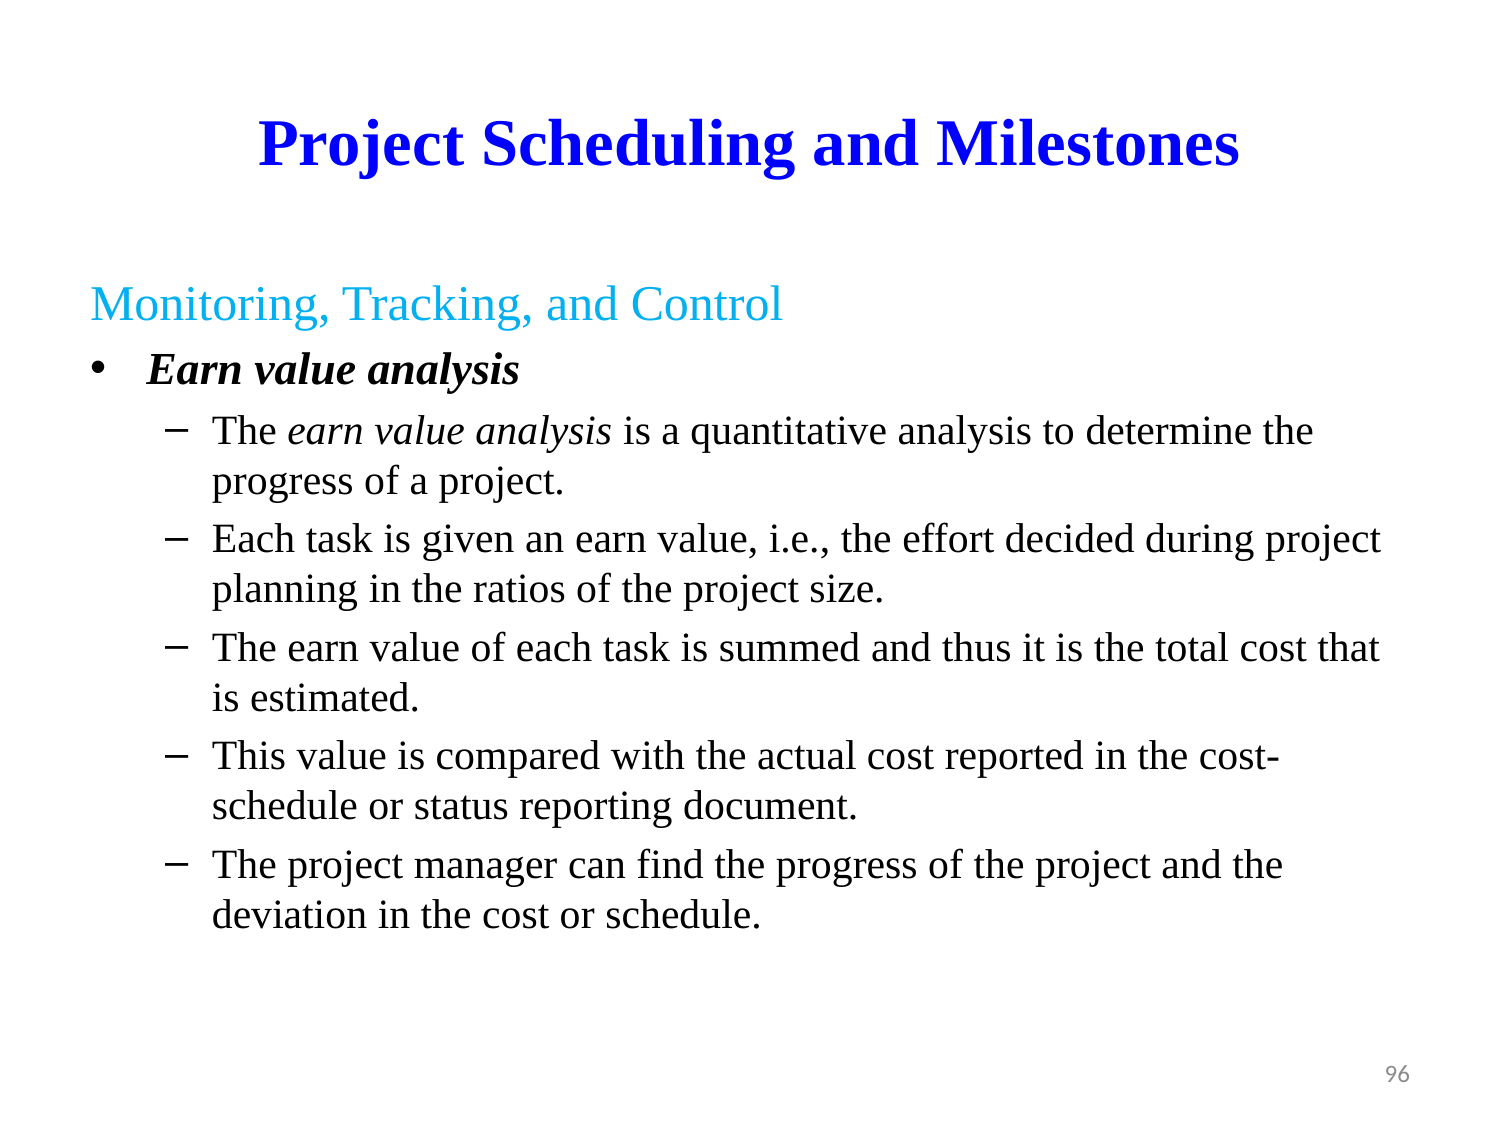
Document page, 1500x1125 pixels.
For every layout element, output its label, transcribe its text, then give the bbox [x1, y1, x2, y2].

list Monitoring, Tracking, and Control Earn value analysis The earn value analysis is a quantitative analysis to determine the progress of a project. Each task is given an earn value, i.e., the effort decided during project planning in the ratios of the project size. The earn value of each task is summed and thus it is the total cost that is estimated. This value is compared with the actual cost reported in the cost-schedule or status reporting document. The project manager can find the progress of the project and the deviation in the cost or schedule. [75, 262, 1425, 1005]
slide_number 96 [1074, 1042, 1425, 1103]
title Project Scheduling and Milestones [75, 45, 1425, 233]
